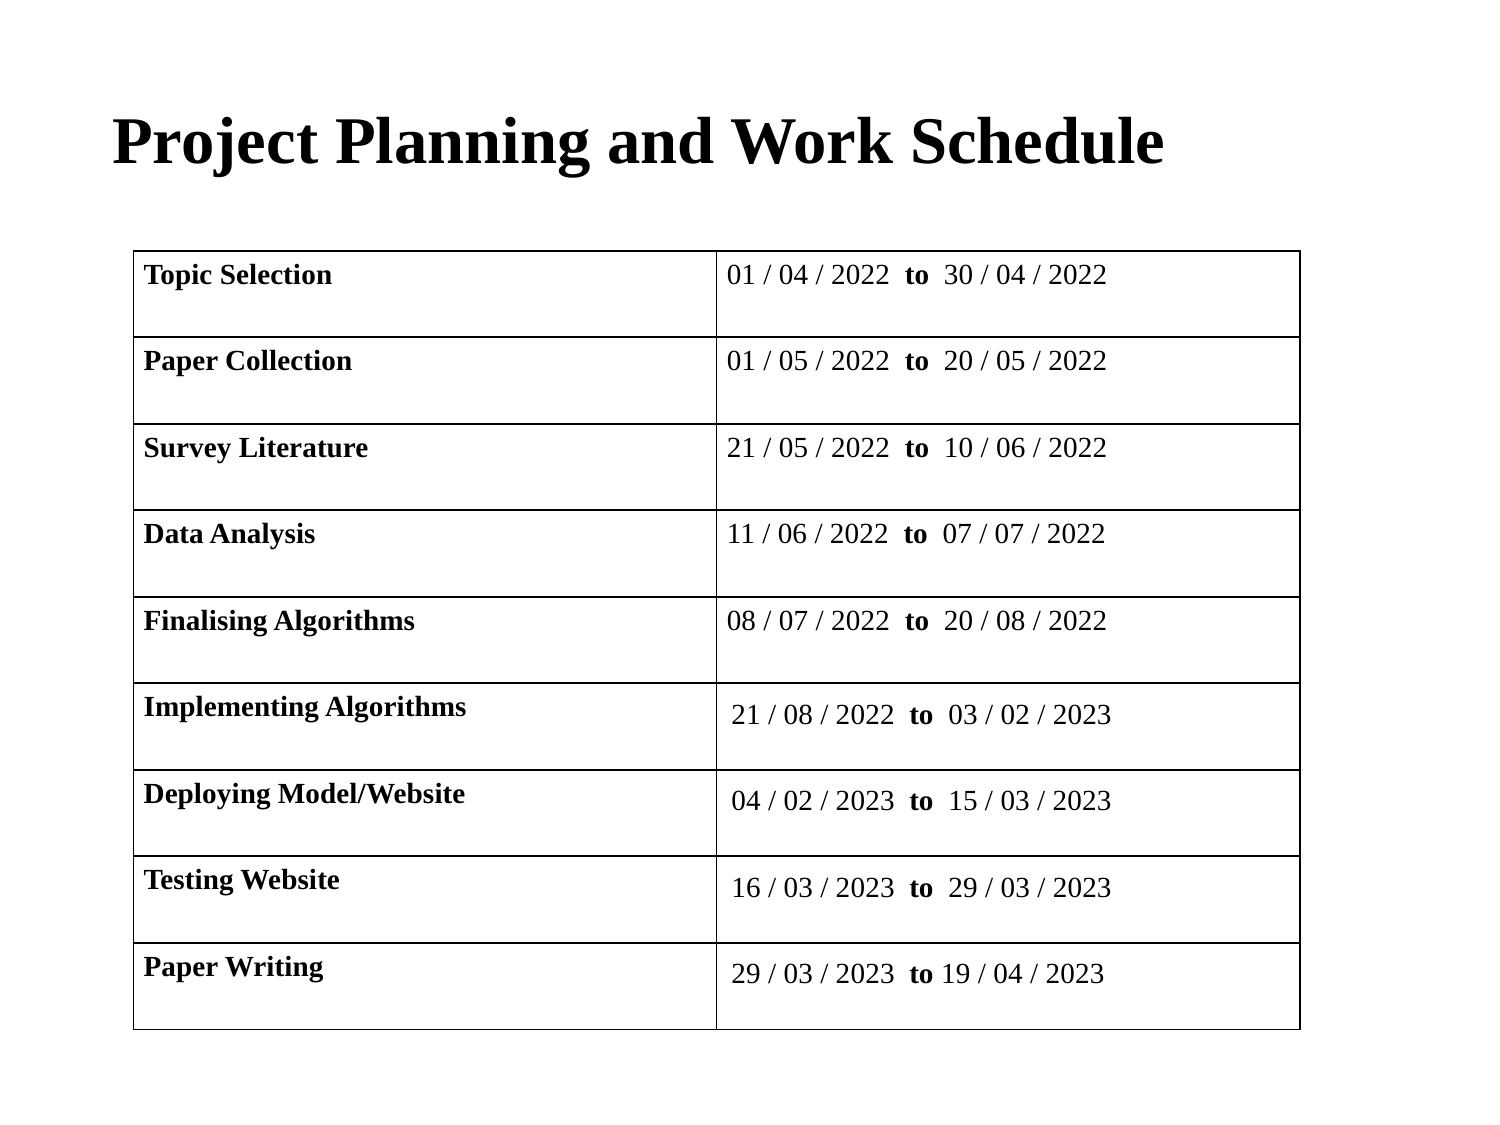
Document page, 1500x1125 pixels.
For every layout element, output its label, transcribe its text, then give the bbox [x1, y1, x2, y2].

text_box Project Planning and Work Schedule [112, 43, 1462, 231]
table_cell Implementing Algorithms [134, 684, 716, 769]
table_cell 08 / 07 / 2022 to 20 / 08 / 2022 [717, 598, 1299, 682]
table_cell Testing Website [134, 857, 716, 942]
table_cell Paper Writing [134, 944, 716, 1029]
table_cell Survey Literature [134, 425, 716, 509]
table_cell 29 / 03 / 2023 to 19 / 04 / 2023 [717, 944, 1299, 1029]
table_cell Data Analysis [134, 511, 716, 596]
table_cell 21 / 08 / 2022 to 03 / 02 / 2023 [717, 684, 1299, 769]
table_cell 16 / 03 / 2023 to 29 / 03 / 2023 [717, 857, 1299, 942]
table_cell 21 / 05 / 2022 to 10 / 06 / 2022 [717, 425, 1299, 509]
table_header Topic Selection [134, 252, 716, 336]
table_cell Paper Collection [134, 338, 716, 423]
table_cell Finalising Algorithms [134, 598, 716, 682]
table_header 01 / 04 / 2022 to 30 / 04 / 2022 [717, 252, 1299, 336]
table_cell Deploying Model/Website [134, 771, 716, 855]
table_cell 01 / 05 / 2022 to 20 / 05 / 2022 [717, 338, 1299, 423]
table_cell 04 / 02 / 2023 to 15 / 03 / 2023 [717, 771, 1299, 855]
table_cell 11 / 06 / 2022 to 07 / 07 / 2022 [717, 511, 1299, 596]
